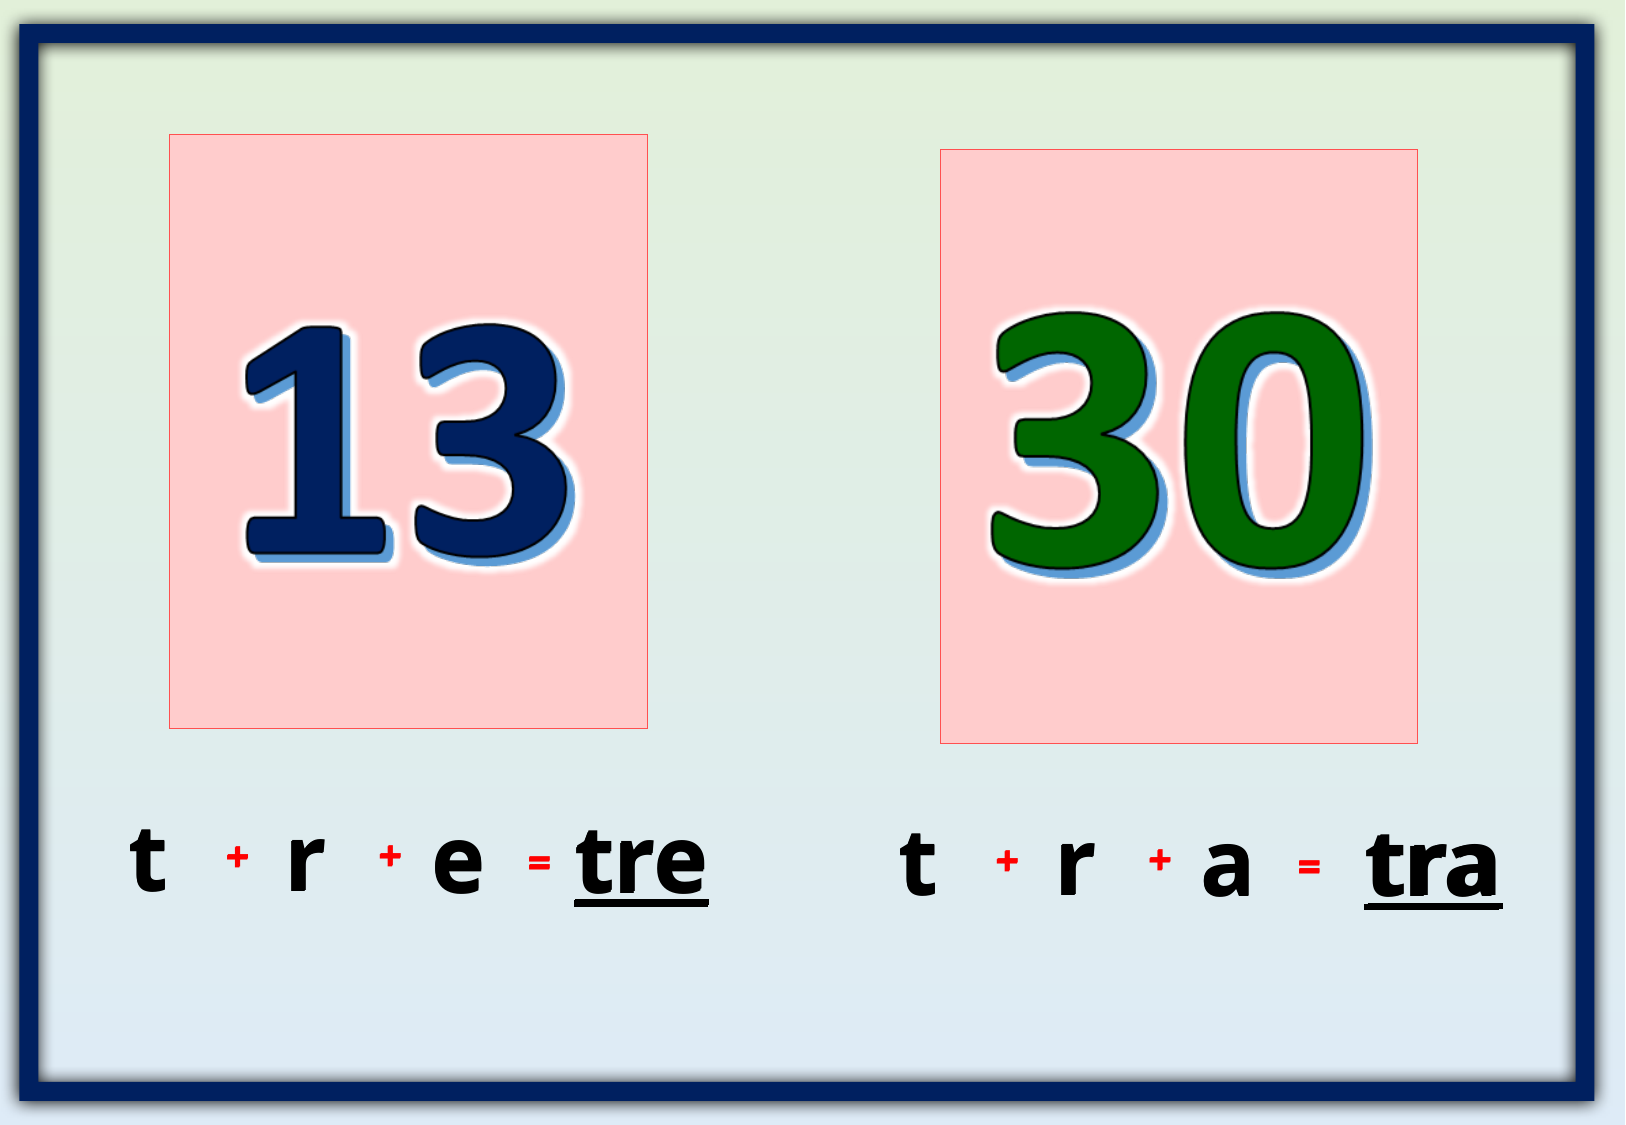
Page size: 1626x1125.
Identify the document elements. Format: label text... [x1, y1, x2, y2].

text_box tra [1328, 796, 1542, 922]
text_box r [1021, 795, 1131, 920]
text_box + [211, 822, 249, 888]
text_box [940, 149, 1418, 744]
text_box r [251, 791, 361, 916]
text_box e [403, 793, 513, 919]
text_box + [363, 821, 402, 887]
text_box = [1282, 832, 1321, 897]
picture [201, 212, 602, 660]
text_box a [1173, 797, 1283, 923]
text_box t [82, 792, 214, 918]
text_box [19, 24, 1595, 1101]
text_box t [852, 795, 984, 921]
picture [954, 189, 1396, 682]
text_box + [981, 826, 1019, 892]
text_box + [1133, 825, 1172, 891]
text_box = [513, 828, 551, 894]
text_box [169, 134, 648, 729]
text_box tre [558, 793, 725, 919]
